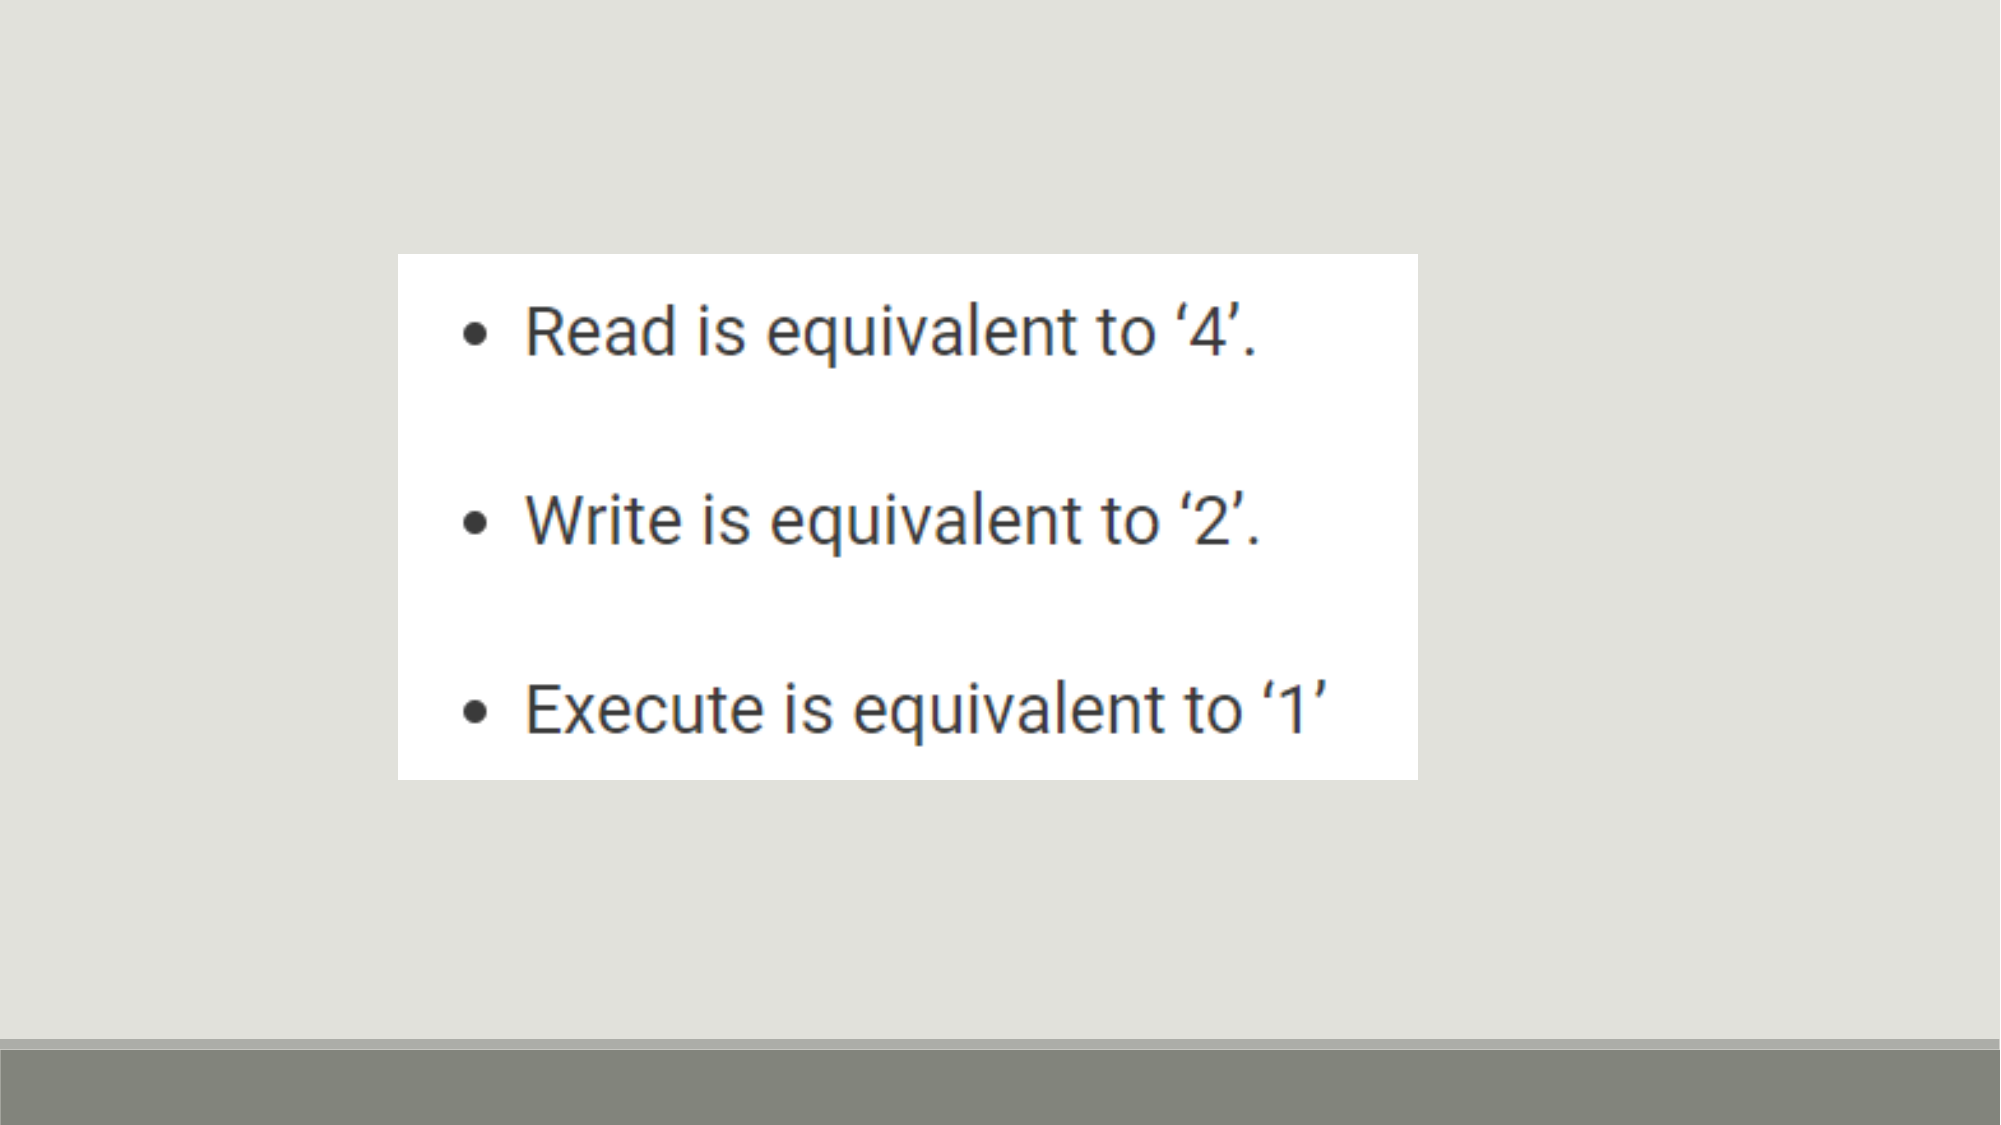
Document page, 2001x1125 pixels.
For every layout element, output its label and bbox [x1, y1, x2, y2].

picture [397, 254, 1418, 780]
